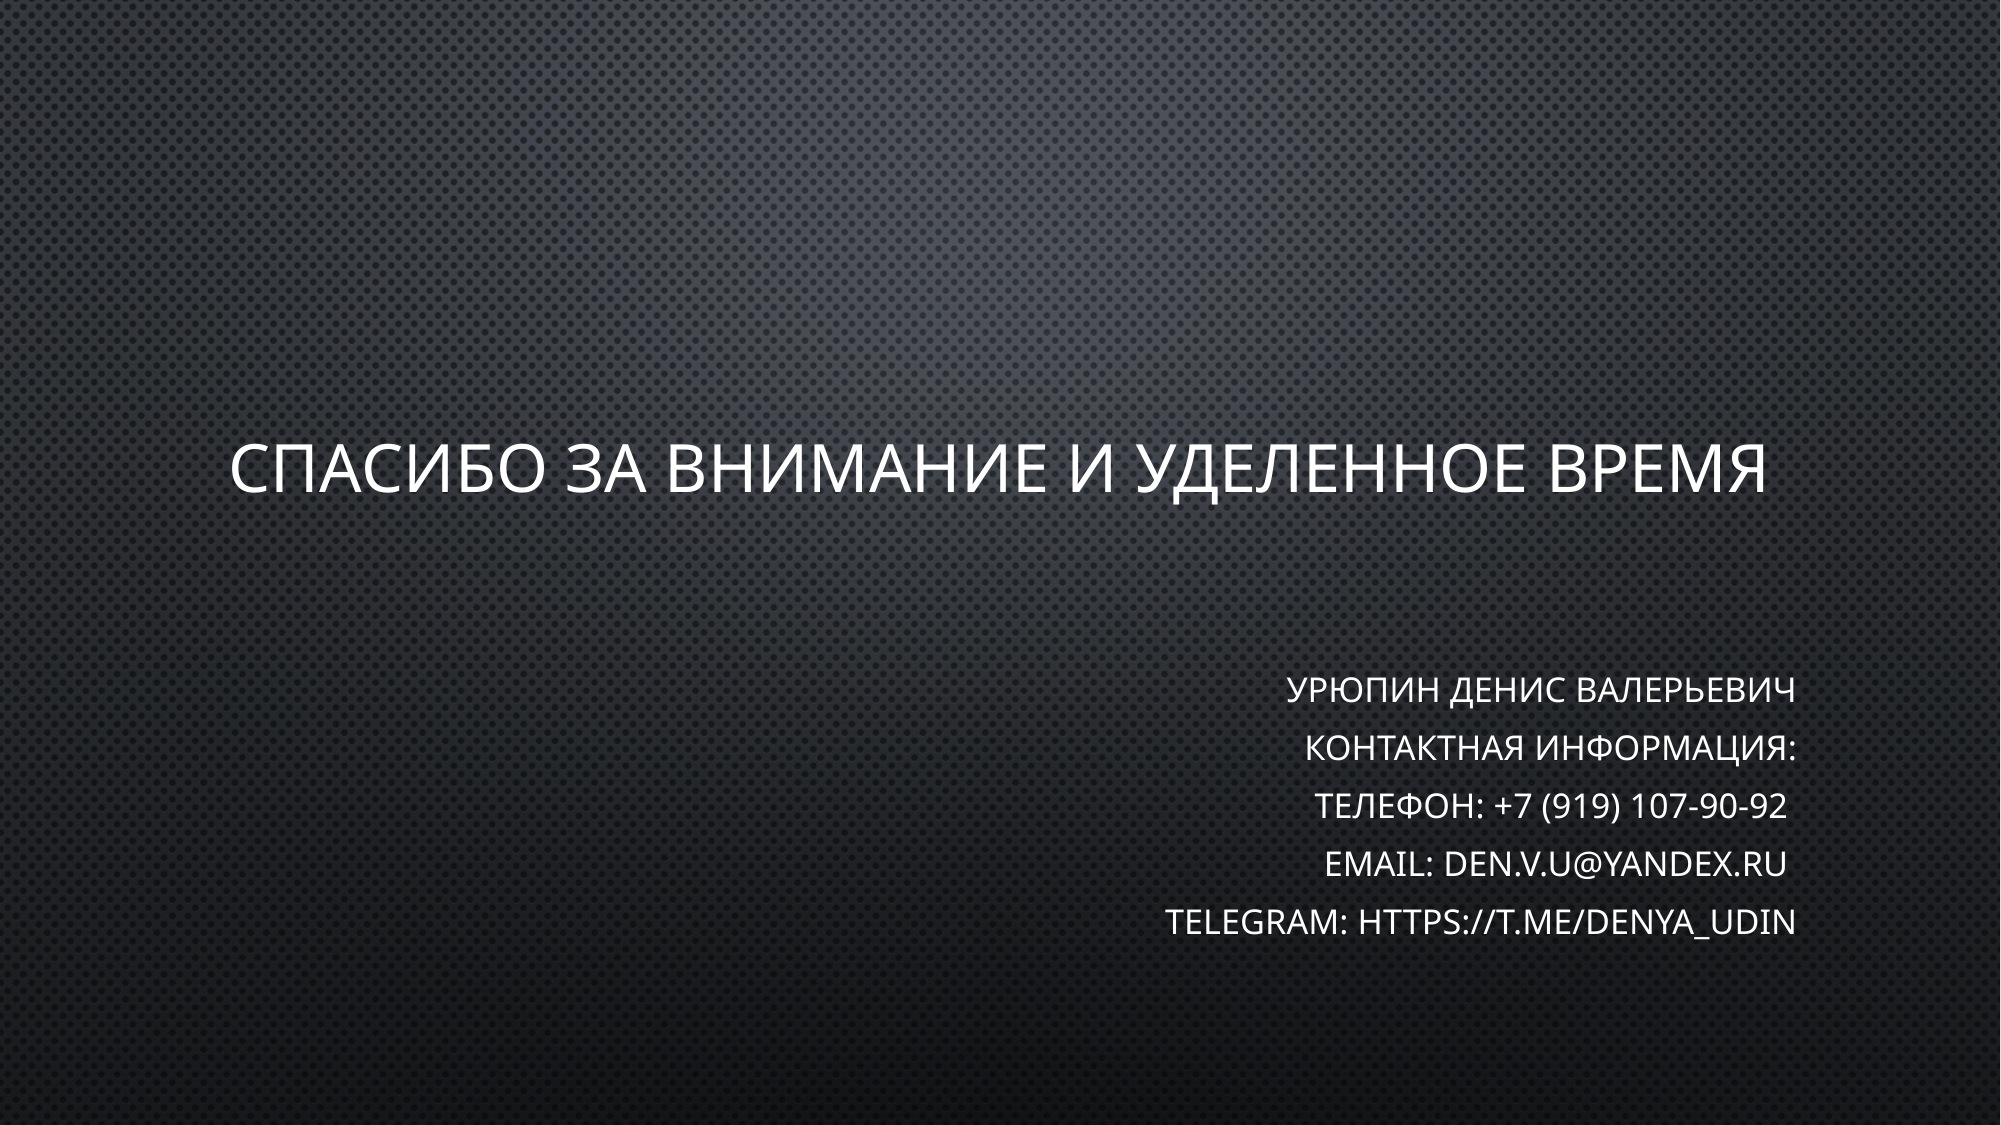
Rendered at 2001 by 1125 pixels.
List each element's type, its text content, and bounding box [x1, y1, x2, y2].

list Урюпин Денис Валерьевич Контактная информация: Телефон: +7 (919) 107-90-92 Email: den.v.u@yandex.ru Telegram: https://t.me/denya_udin [187, 659, 1813, 950]
title Спасибо за внимание и уделенное время [187, 309, 1813, 622]
